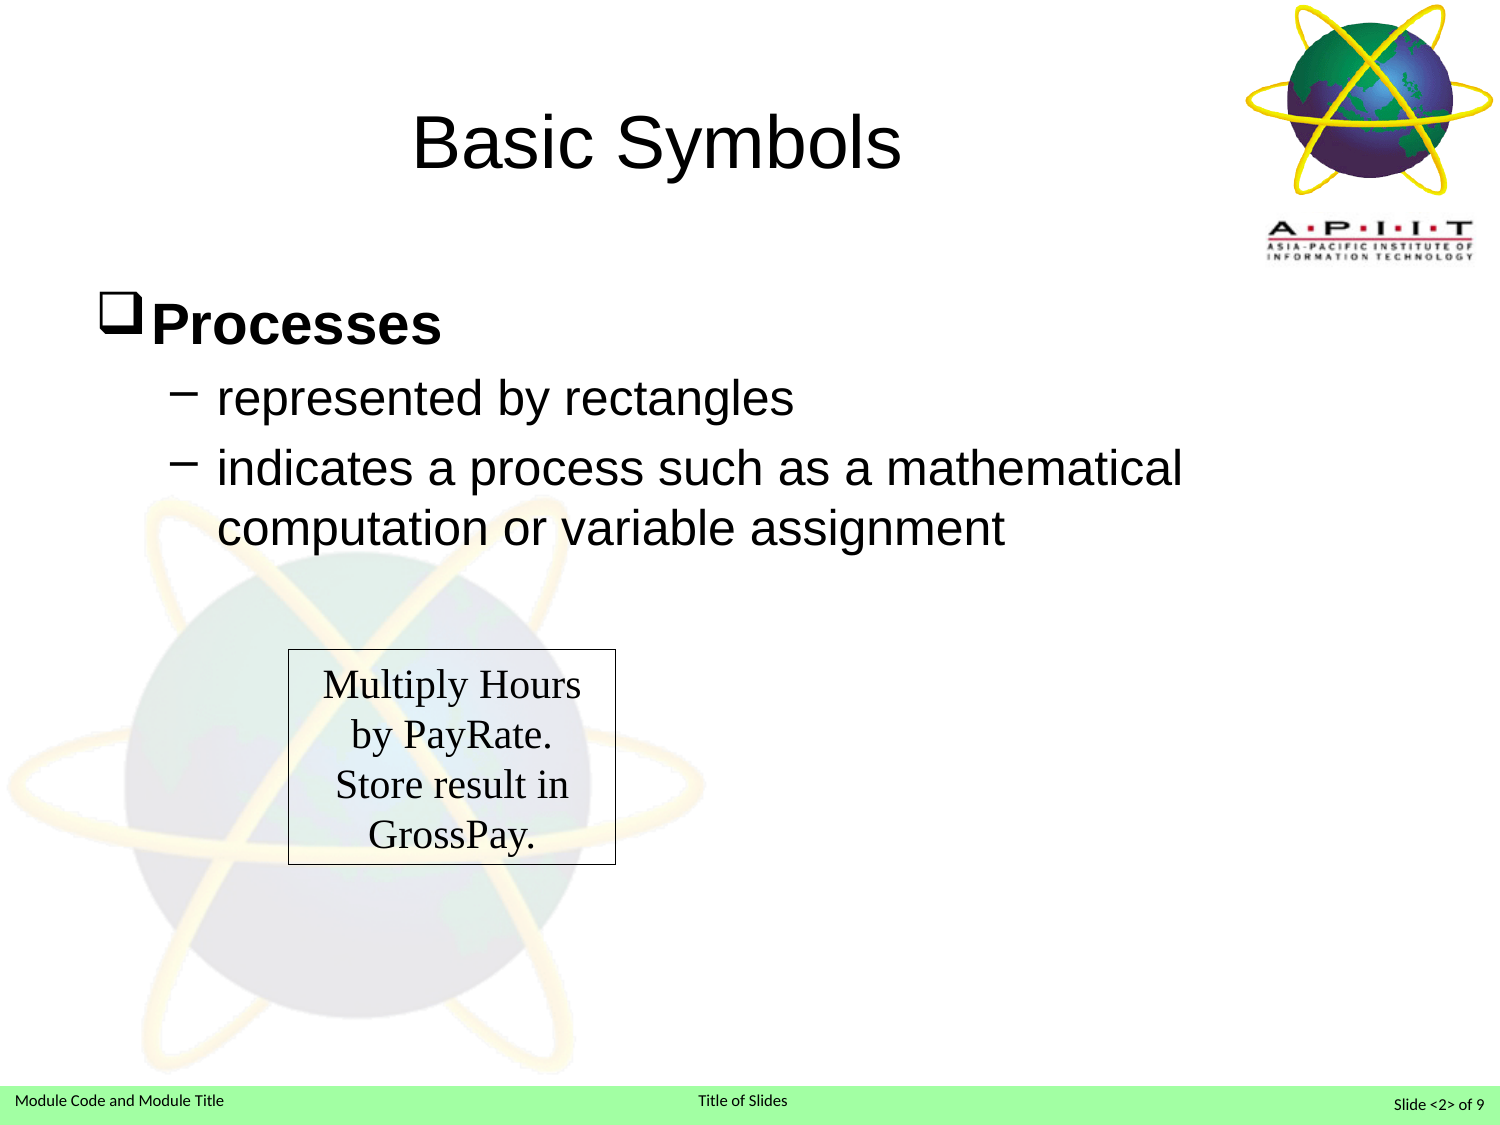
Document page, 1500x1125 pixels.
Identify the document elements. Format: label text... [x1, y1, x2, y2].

text_box Multiply Hours by PayRate. Store result in GrossPay. [288, 649, 616, 865]
picture [1236, 0, 1500, 199]
title Basic Symbols [79, 45, 1235, 233]
picture [1254, 212, 1488, 274]
list Processes represented by rectangles indicates a process such as a mathematical computation or variable assignment [79, 278, 1430, 1021]
footer Slide <2> of 9 [1024, 1086, 1500, 1125]
